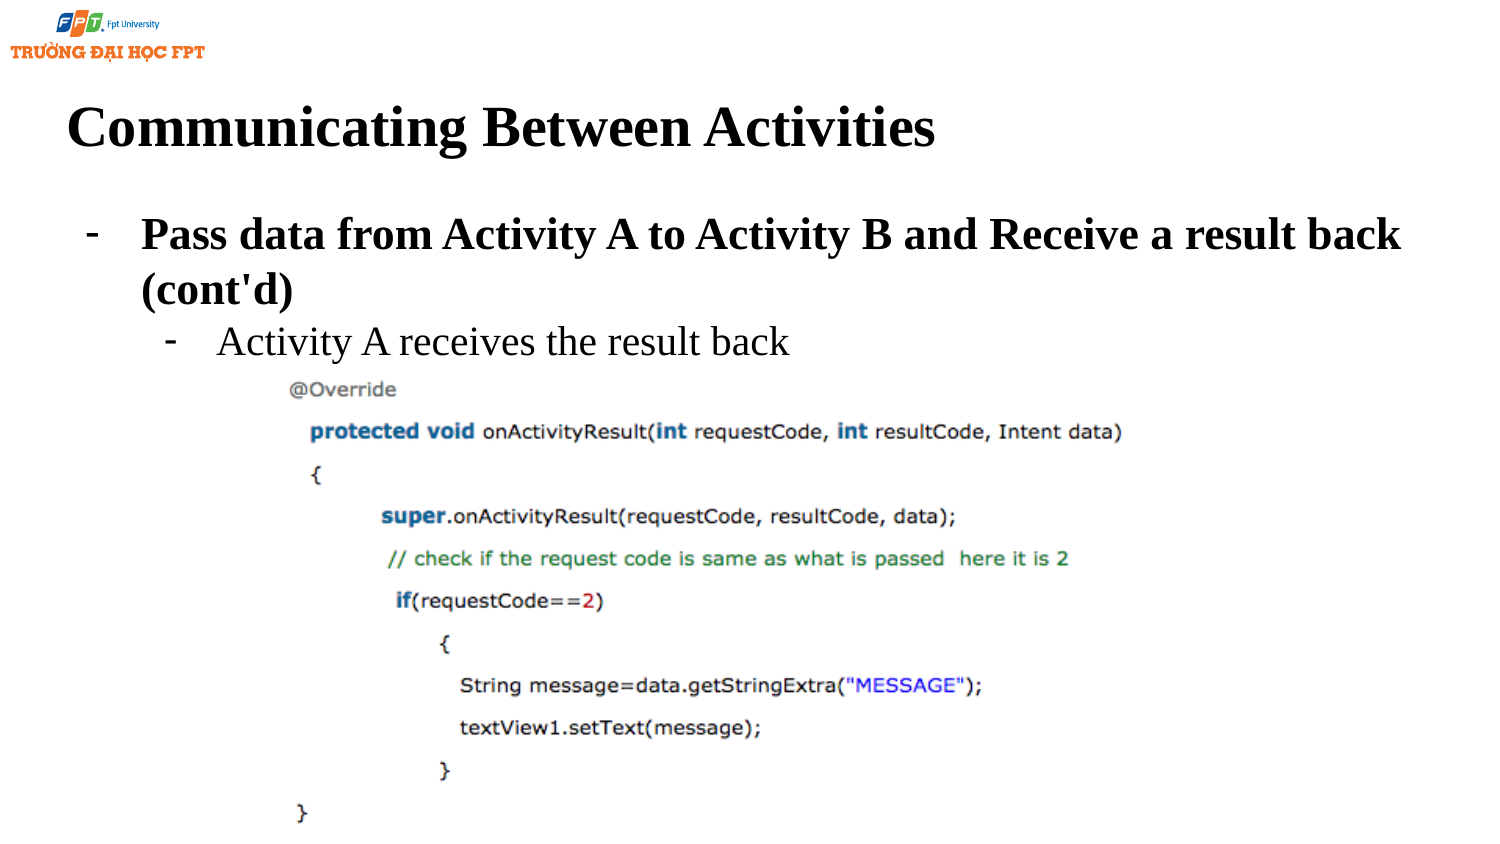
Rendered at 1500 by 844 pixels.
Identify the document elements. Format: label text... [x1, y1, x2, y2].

title Communicating Between Activities [51, 72, 1449, 167]
list Pass data from Activity A to Activity B and Receive a result back (cont'd) Activity A receives the result back [51, 189, 1449, 750]
picture [270, 370, 1140, 836]
